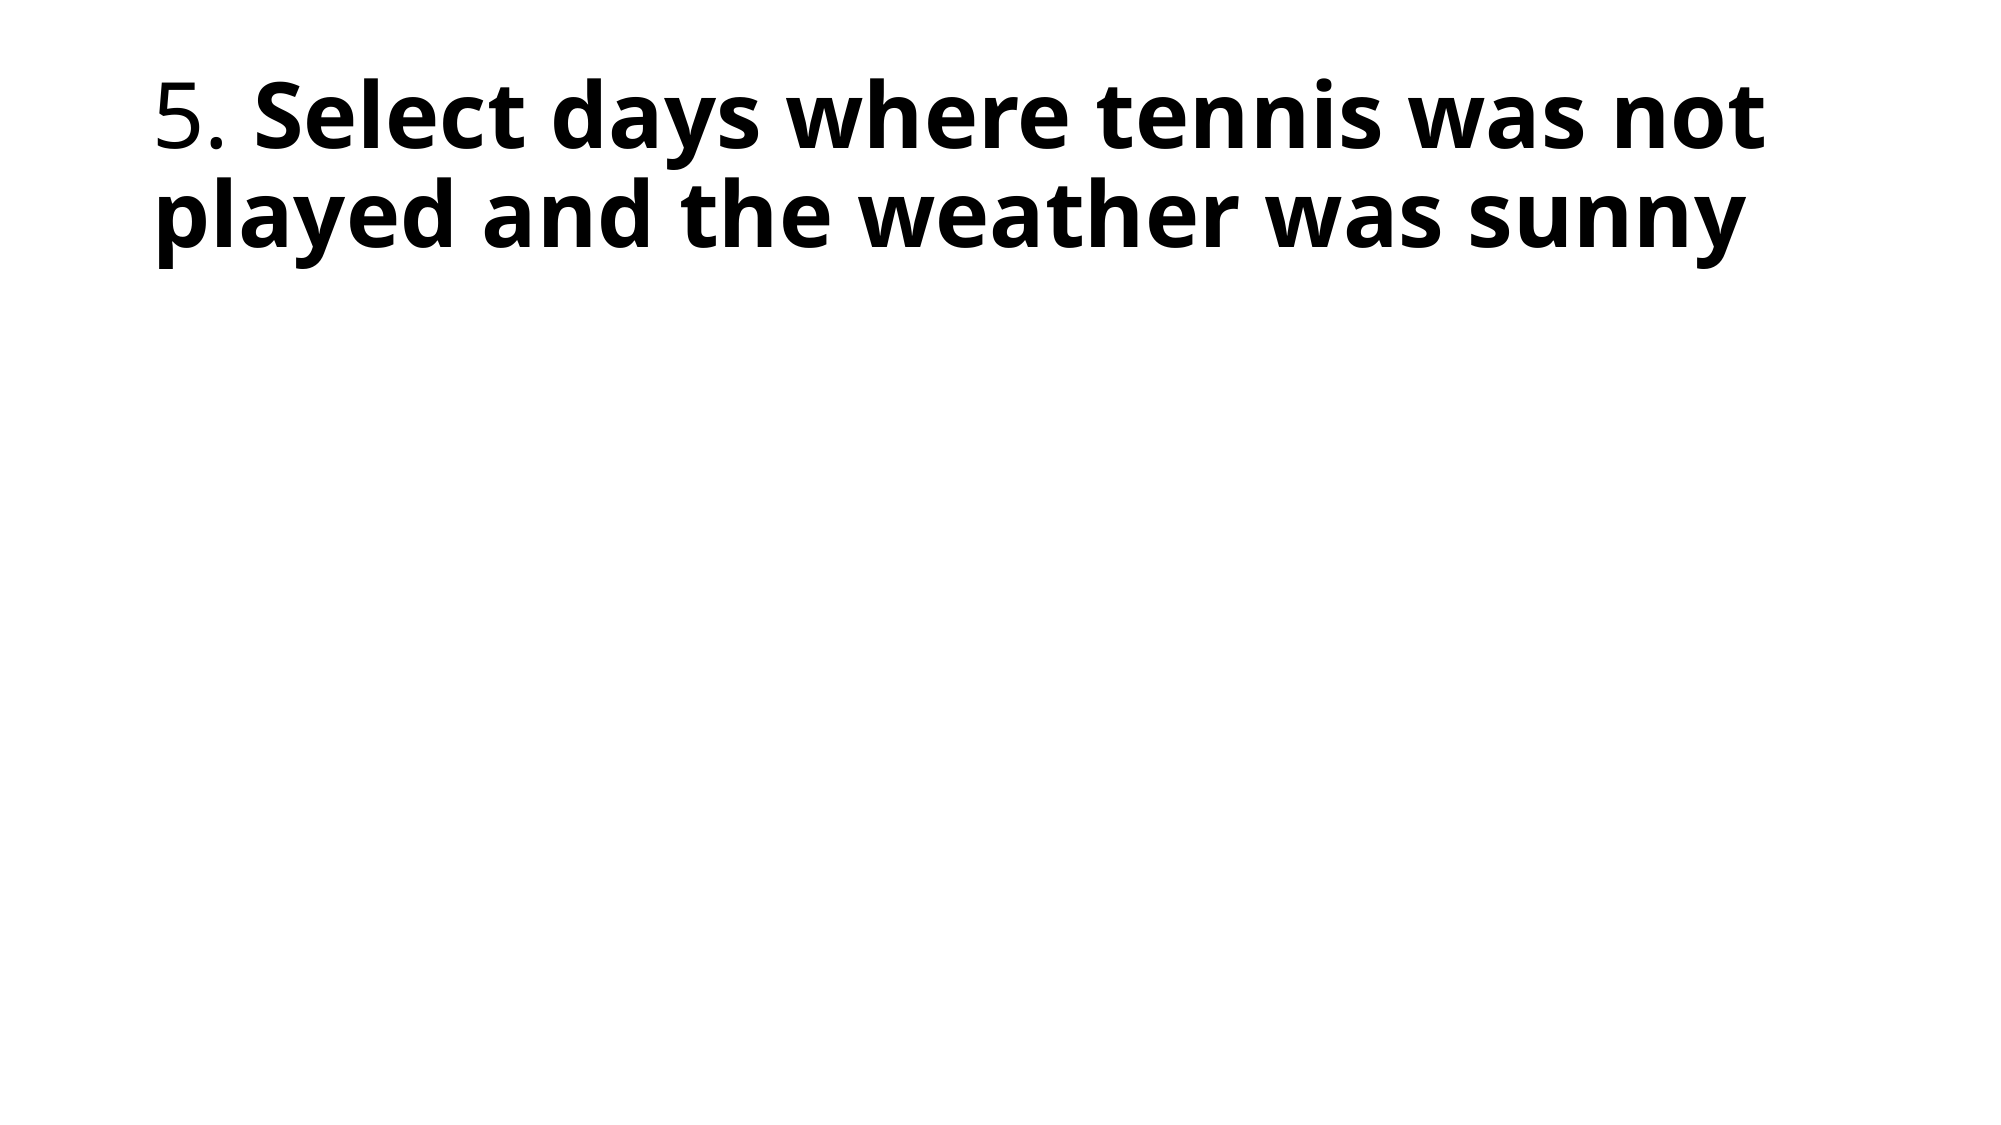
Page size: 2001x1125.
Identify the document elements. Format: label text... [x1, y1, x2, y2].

title 5. Select days where tennis was not played and the weather was sunny [137, 59, 1863, 278]
